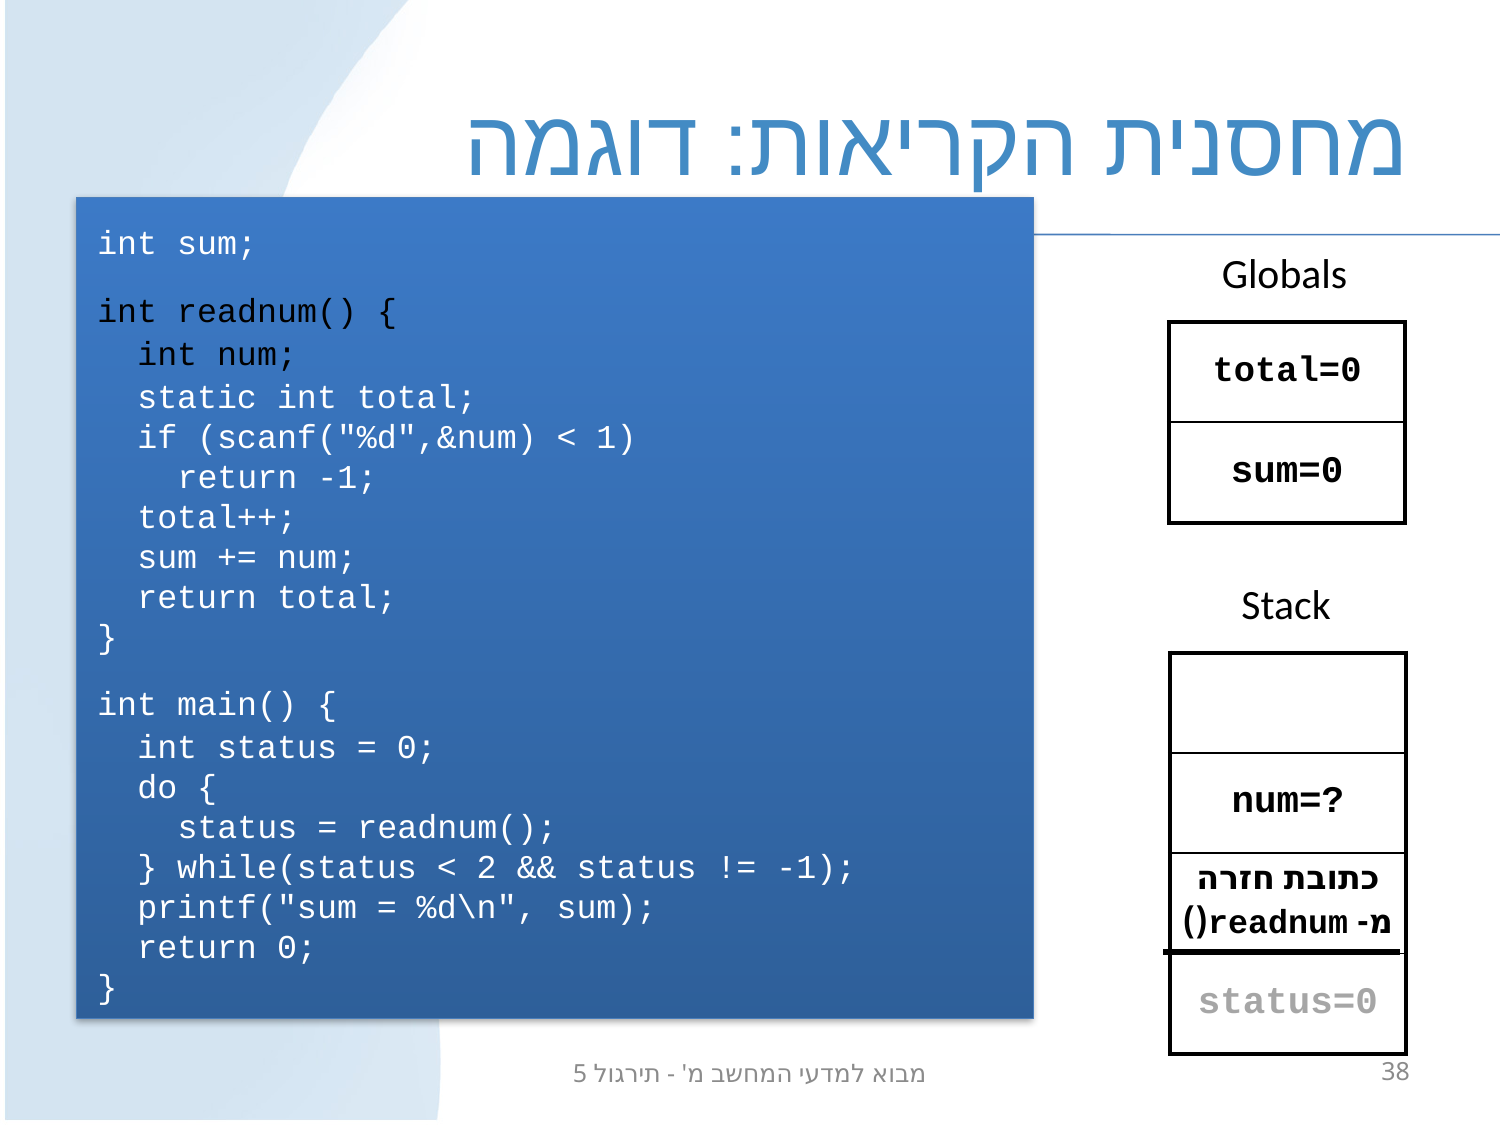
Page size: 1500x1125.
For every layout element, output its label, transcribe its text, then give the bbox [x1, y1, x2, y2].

slide_number 38 [1074, 1042, 1425, 1103]
table_cell sum=0 [1171, 423, 1403, 521]
table_header total=0 [1171, 324, 1403, 421]
table_header [1172, 655, 1404, 752]
footer מבוא למדעי המחשב מ' - תירגול 5 [512, 1042, 988, 1103]
table_cell num=? [1172, 754, 1404, 852]
table_cell כתובת חזרה מ- readnum() [1172, 854, 1404, 953]
title מחסנית הקריאות: דוגמה [74, 44, 1426, 233]
text_box int sum; int readnum() { int num; static int total; if (scanf("%d",&num) < 1) return -1; total++; sum += num; return total; } int main() { int status = 0; do { status = readnum(); } while(status < 2 && status != -1); printf("sum = %d\n", sum); return 0; } [76, 197, 1034, 1019]
text_box Stack [1226, 570, 1346, 635]
picture [0, 0, 1500, 1125]
table_cell status=0 [1172, 954, 1404, 1052]
text_box Globals [1207, 239, 1363, 305]
